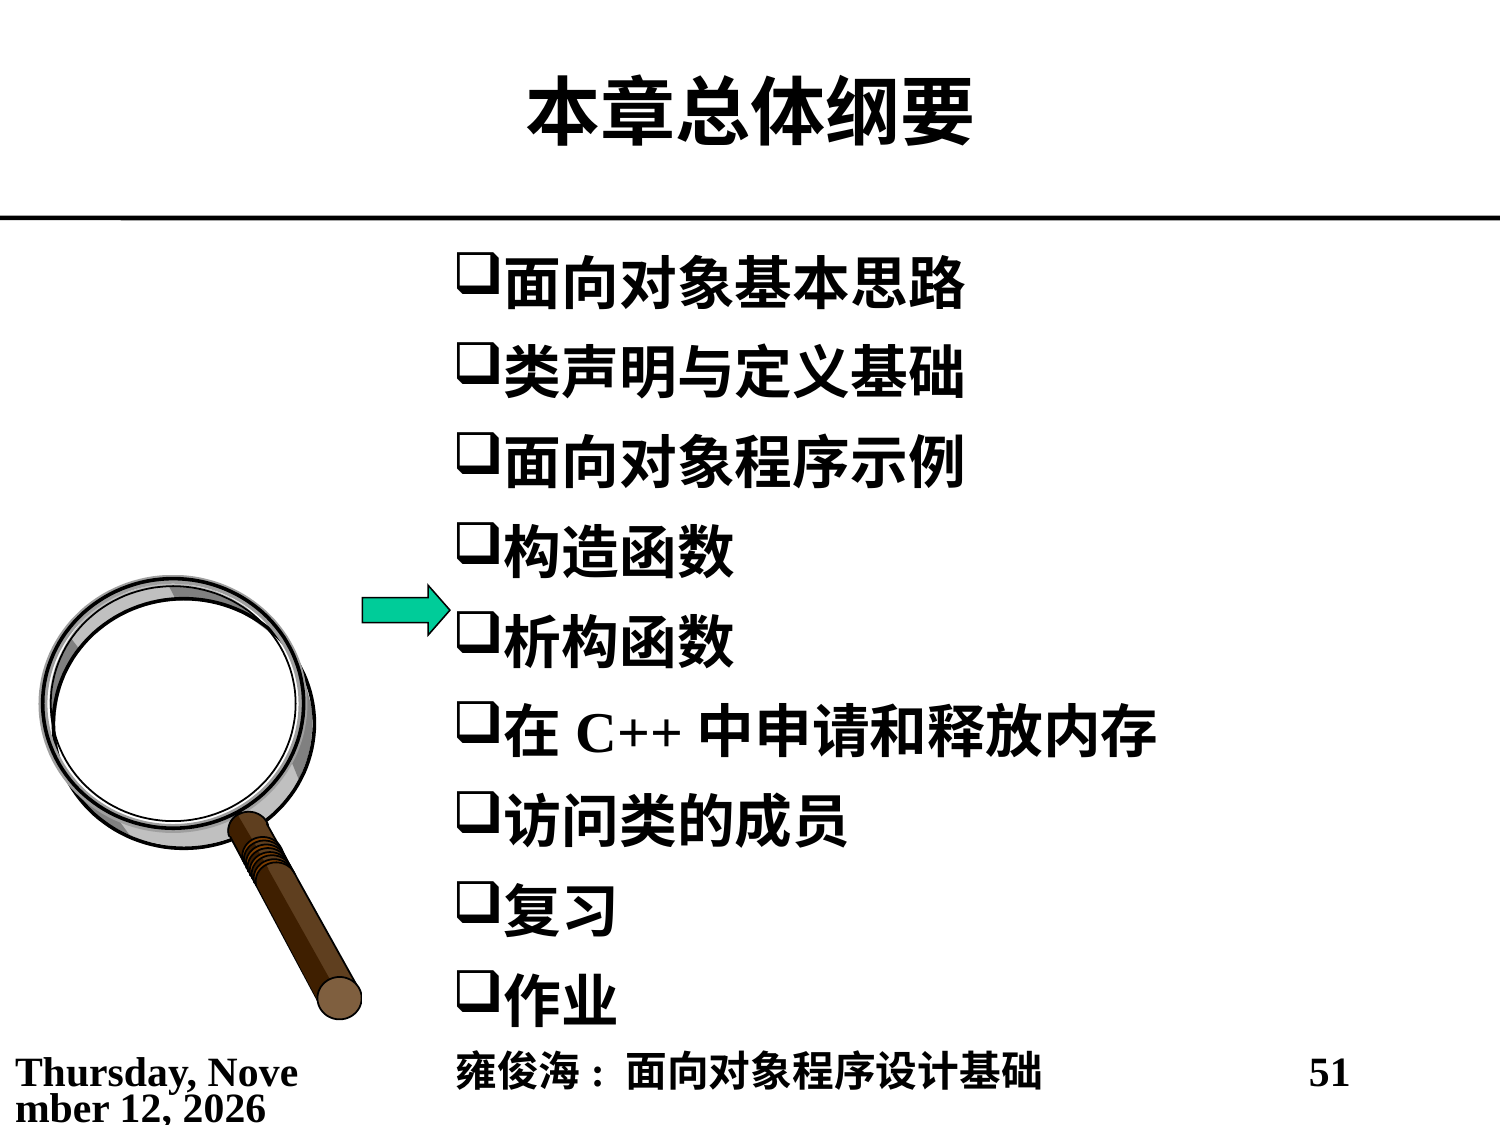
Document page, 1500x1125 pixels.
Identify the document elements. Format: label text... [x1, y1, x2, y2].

text_box [363, 585, 450, 636]
slide_number 51 [1161, 1042, 1499, 1103]
list 面向对象基本思路 类声明与定义基础 面向对象程序示例 构造函数 析构函数 在C++中申请和释放内存 访问类的成员 复习 作业 [437, 239, 1425, 1042]
footer 雍俊海: 面向对象程序设计基础 [337, 1042, 1161, 1103]
title 本章总体纲要 [0, 0, 1500, 217]
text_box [37, 574, 363, 1022]
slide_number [0, 1042, 337, 1103]
